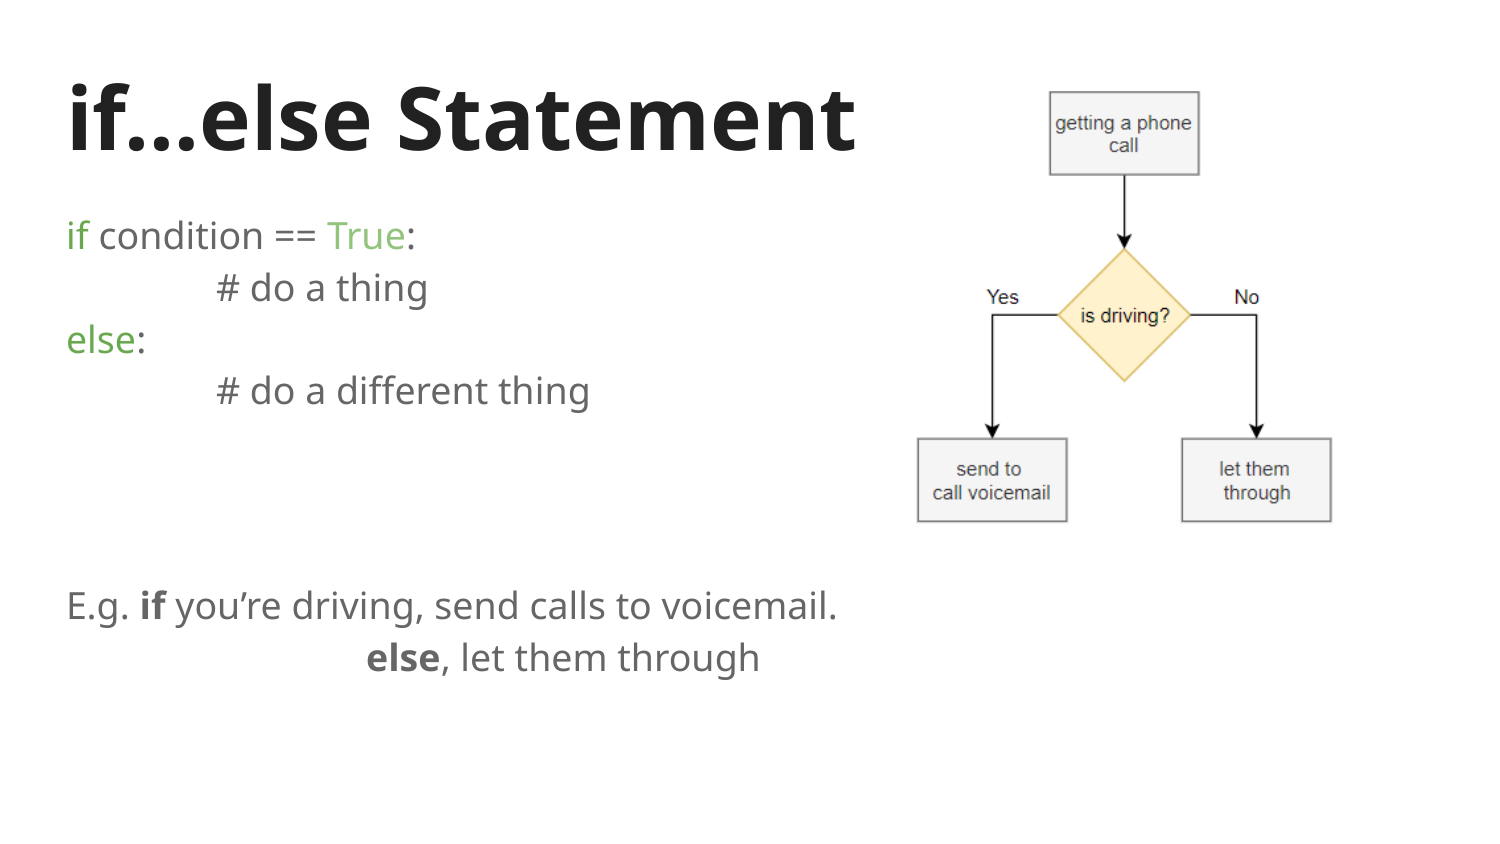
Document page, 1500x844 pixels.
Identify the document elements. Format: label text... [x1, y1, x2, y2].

picture [897, 61, 1368, 559]
list if condition == True: # do a thing else: # do a different thing E.g. if you’re driving, send calls to voicemail. else, let them through [51, 190, 1449, 739]
title if…else Statement [51, 48, 1449, 180]
